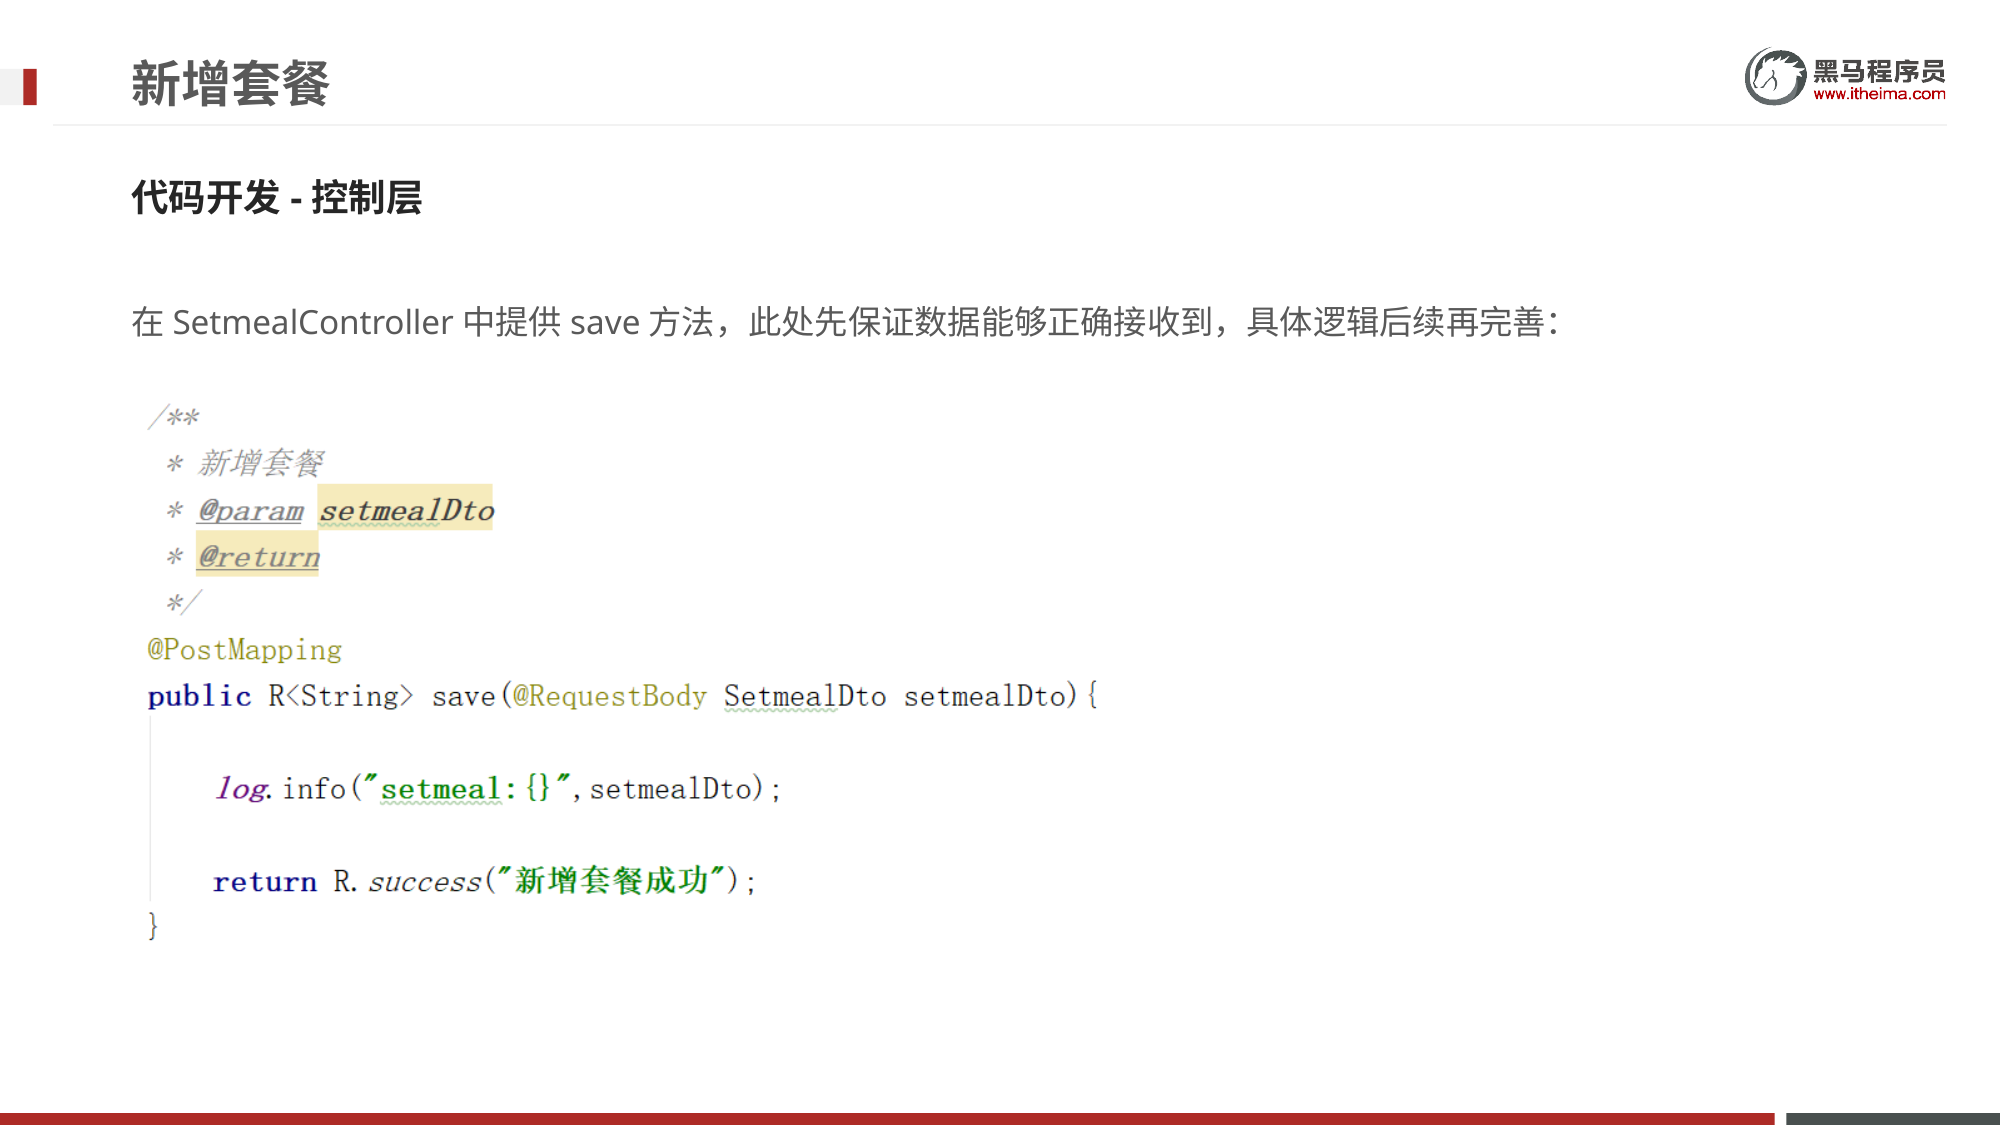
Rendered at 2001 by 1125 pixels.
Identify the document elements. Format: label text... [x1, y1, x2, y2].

list 代码开发-控制层 [116, 154, 1880, 239]
title 新增套餐 [116, 40, 1556, 125]
picture [141, 400, 1116, 959]
picture [1744, 46, 1946, 106]
text_box 在SetmealController中提供save方法，此处先保证数据能够正确接收到，具体逻辑后续再完善： [116, 274, 1862, 349]
